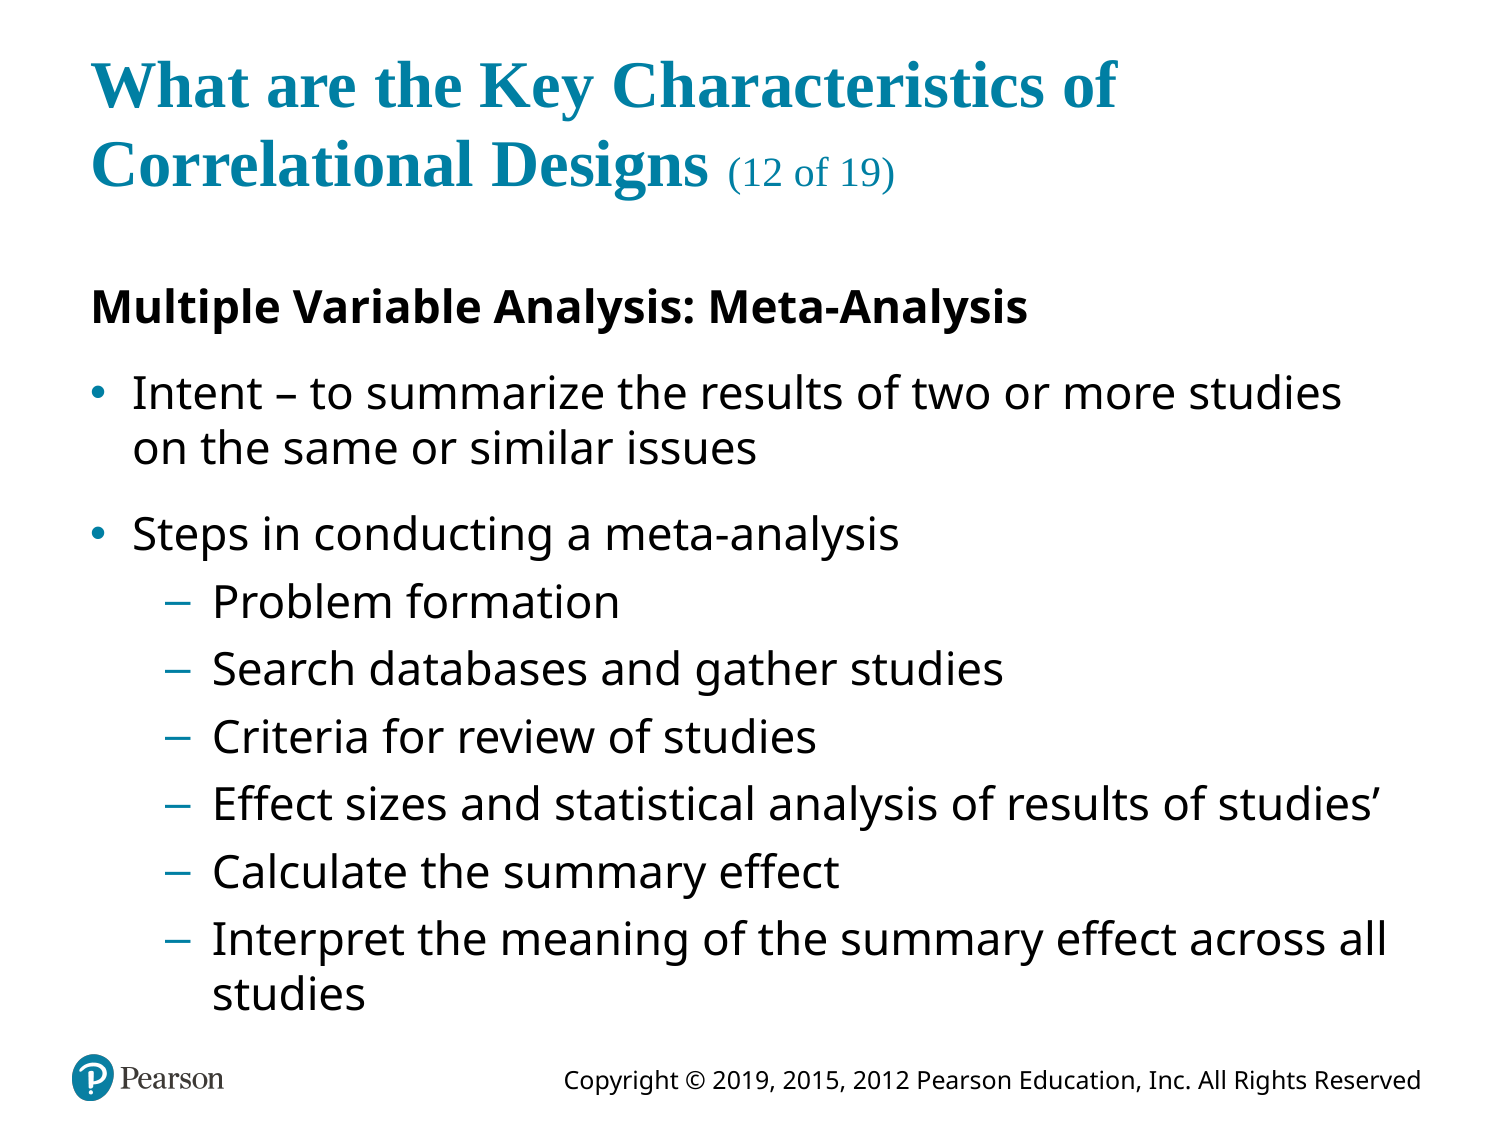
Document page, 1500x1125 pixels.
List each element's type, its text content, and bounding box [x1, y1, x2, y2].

picture [72, 1087, 83, 1101]
picture [72, 1054, 88, 1070]
picture [98, 1054, 224, 1101]
title What are the Key Characteristics of Correlational Designs (12 of 19) [75, 35, 1425, 216]
list Multiple Variable Analysis: Meta-Analysis Intent – to summarize the results of two or more studies on the same or similar issues Steps in conducting a meta-analysis Problem formation Search databases and gather studies Criteria for review of studies Effect sizes and statistical analysis of results of studies’ Calculate the summary effect Interpret the meaning of the summary effect across all studies [75, 262, 1425, 1031]
picture [80, 1063, 106, 1088]
